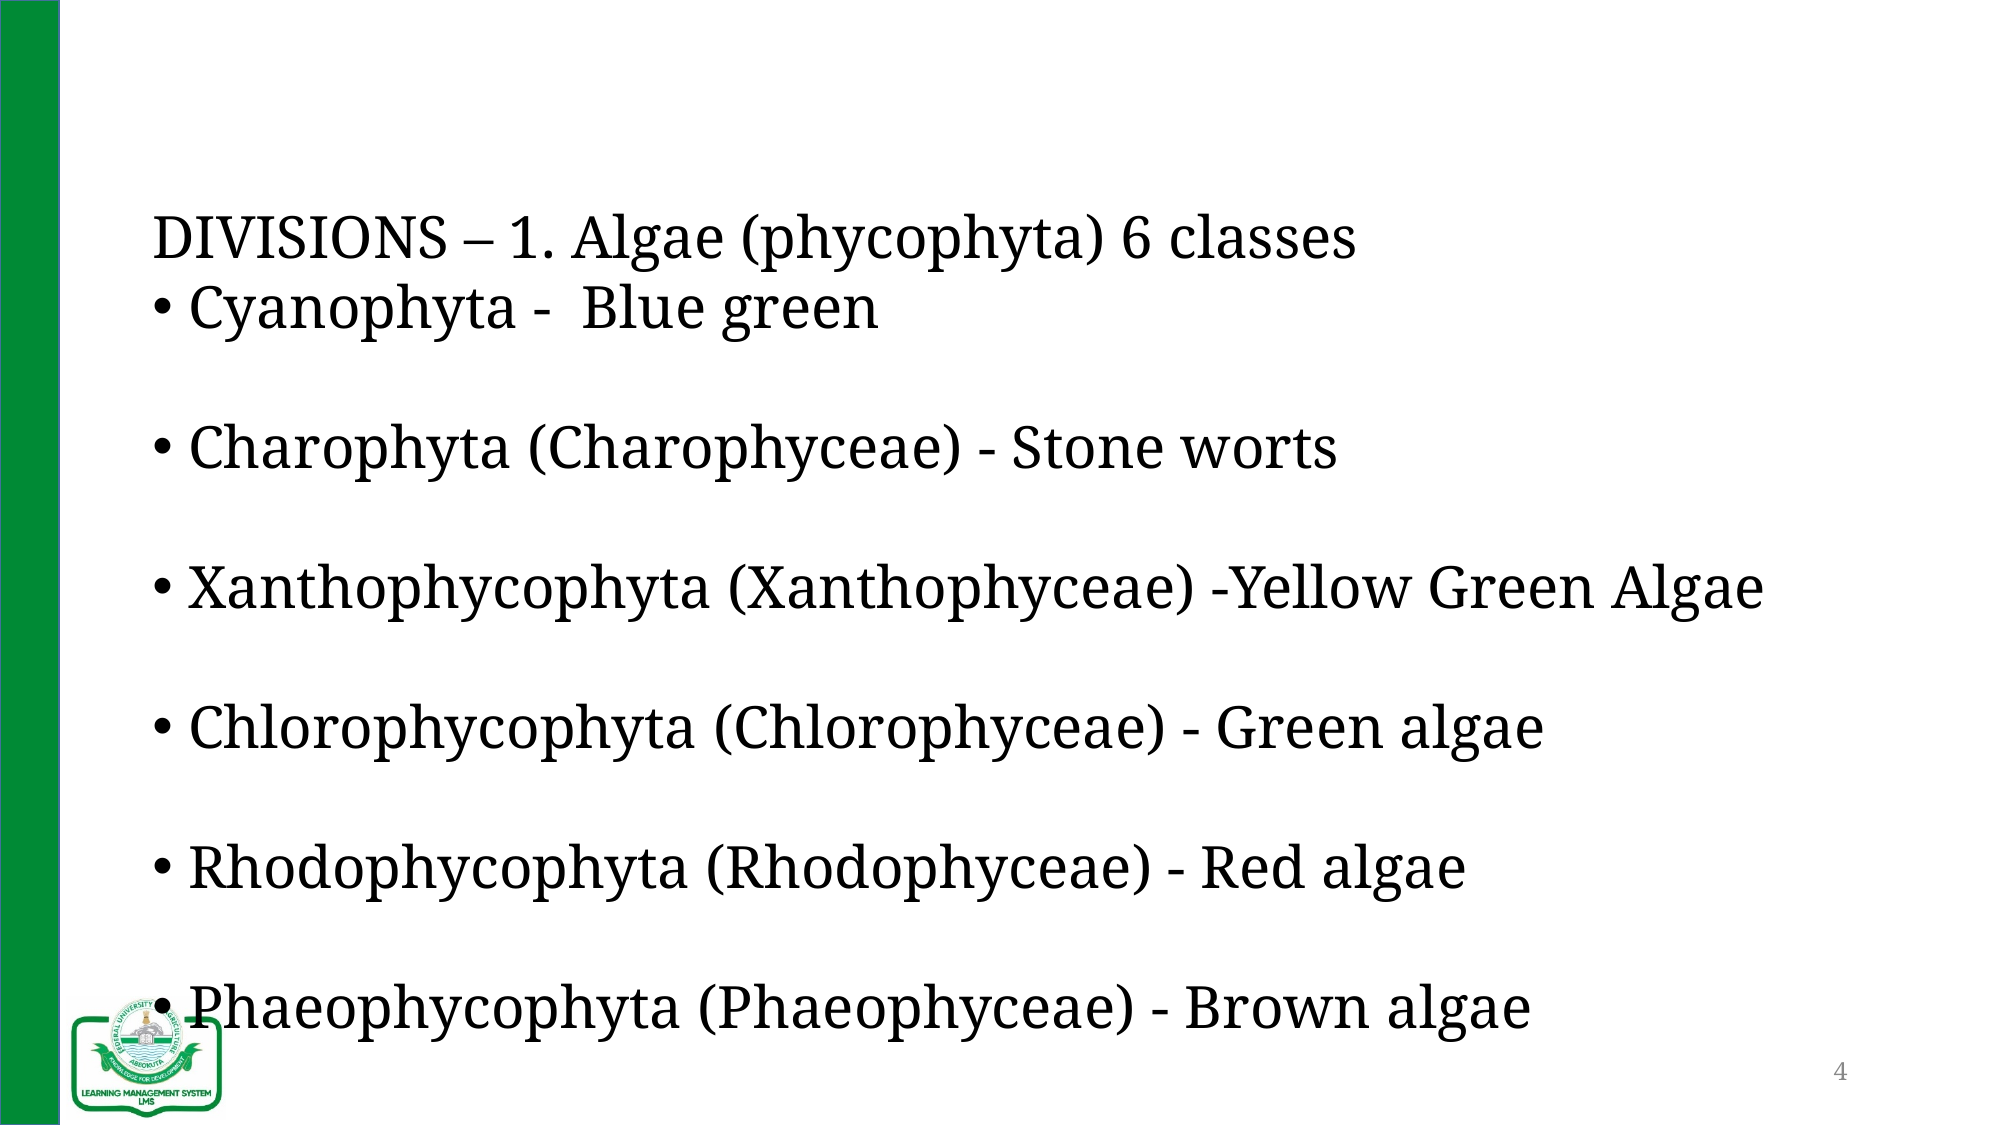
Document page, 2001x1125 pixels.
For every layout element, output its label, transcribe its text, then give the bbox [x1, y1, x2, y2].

list DIVISIONS – 1. Algae (phycophyta) 6 classes Cyanophyta - Blue green Charophyta (Charophyceae) - Stone worts Xanthophycophyta (Xanthophyceae) -Yellow Green Algae Chlorophycophyta (Chlorophyceae) - Green algae Rhodophycophyta (Rhodophyceae) - Red algae Phaeophycophyta (Phaeophyceae) - Brown algae [137, 192, 1863, 1014]
picture [66, 996, 226, 1120]
slide_number 4 [1742, 1042, 1863, 1103]
